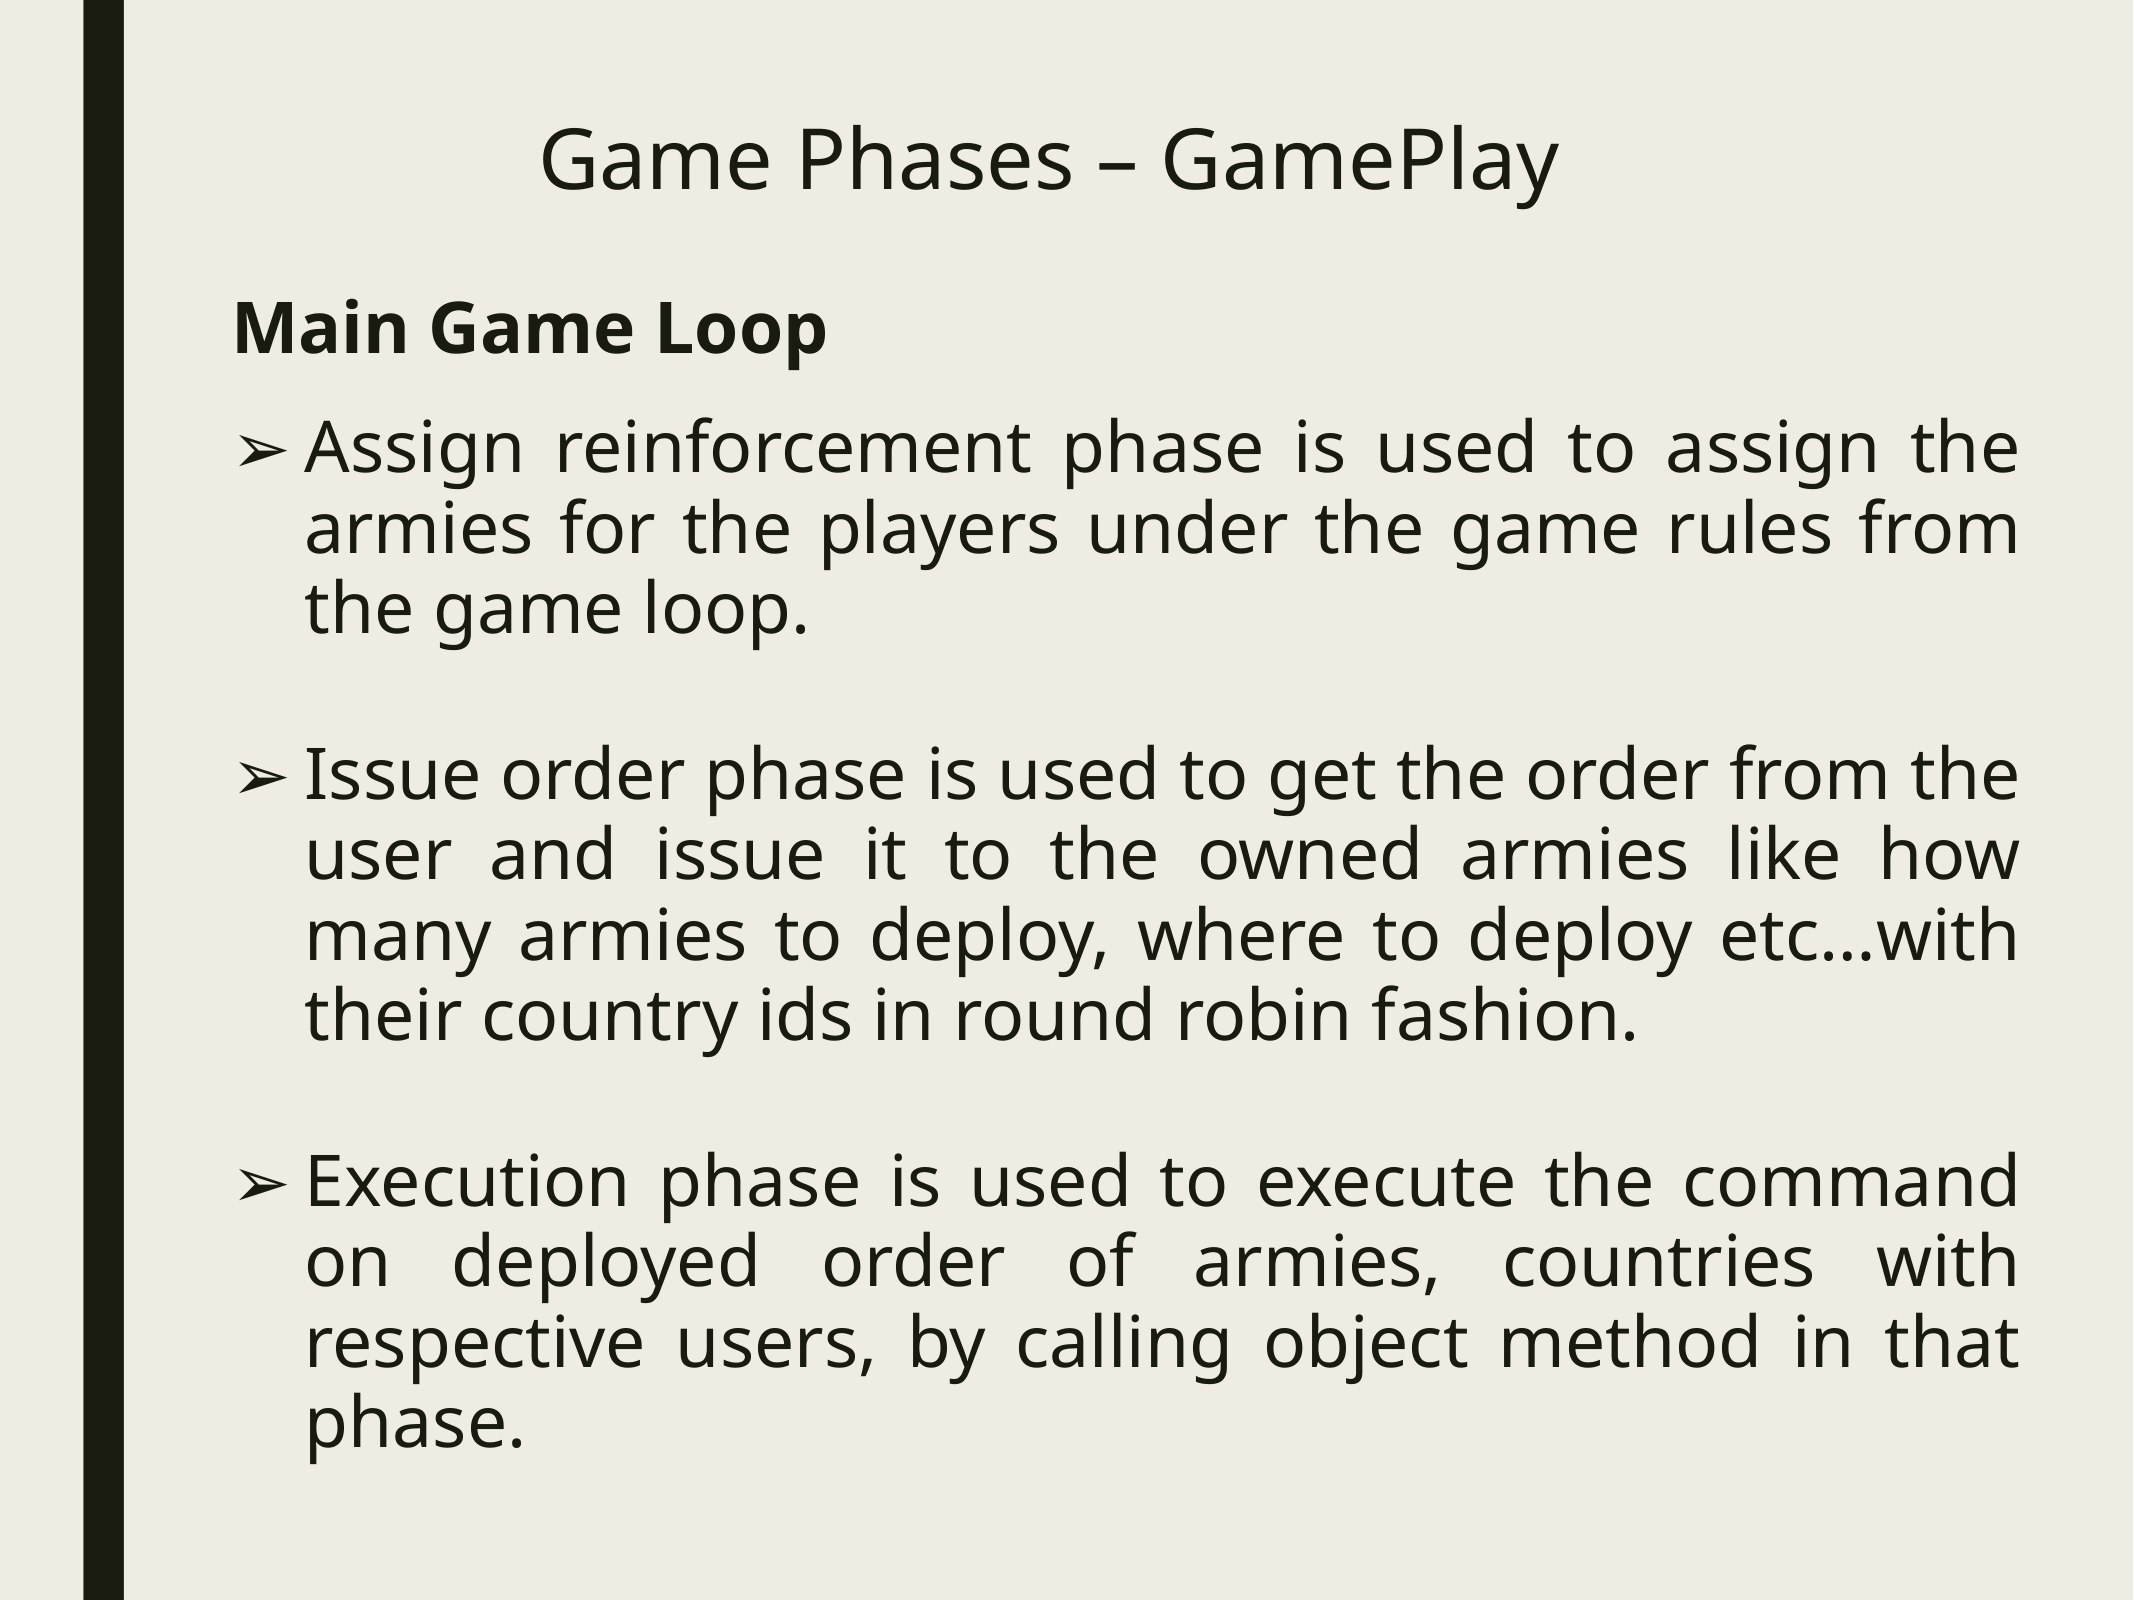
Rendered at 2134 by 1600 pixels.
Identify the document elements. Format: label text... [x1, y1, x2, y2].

title Game Phases – GamePlay [530, 109, 1724, 226]
list Main Game Loop Assign reinforcement phase is used to assign the armies for the players under the game rules from the game loop. Issue order phase is used to get the order from the user and issue it to the owned armies like how many armies to deploy, where to deploy etc…with their country ids in round robin fashion. Execution phase is used to execute the command on deployed order of armies, countries with respective users, by calling object method in that phase. [223, 281, 2031, 1416]
